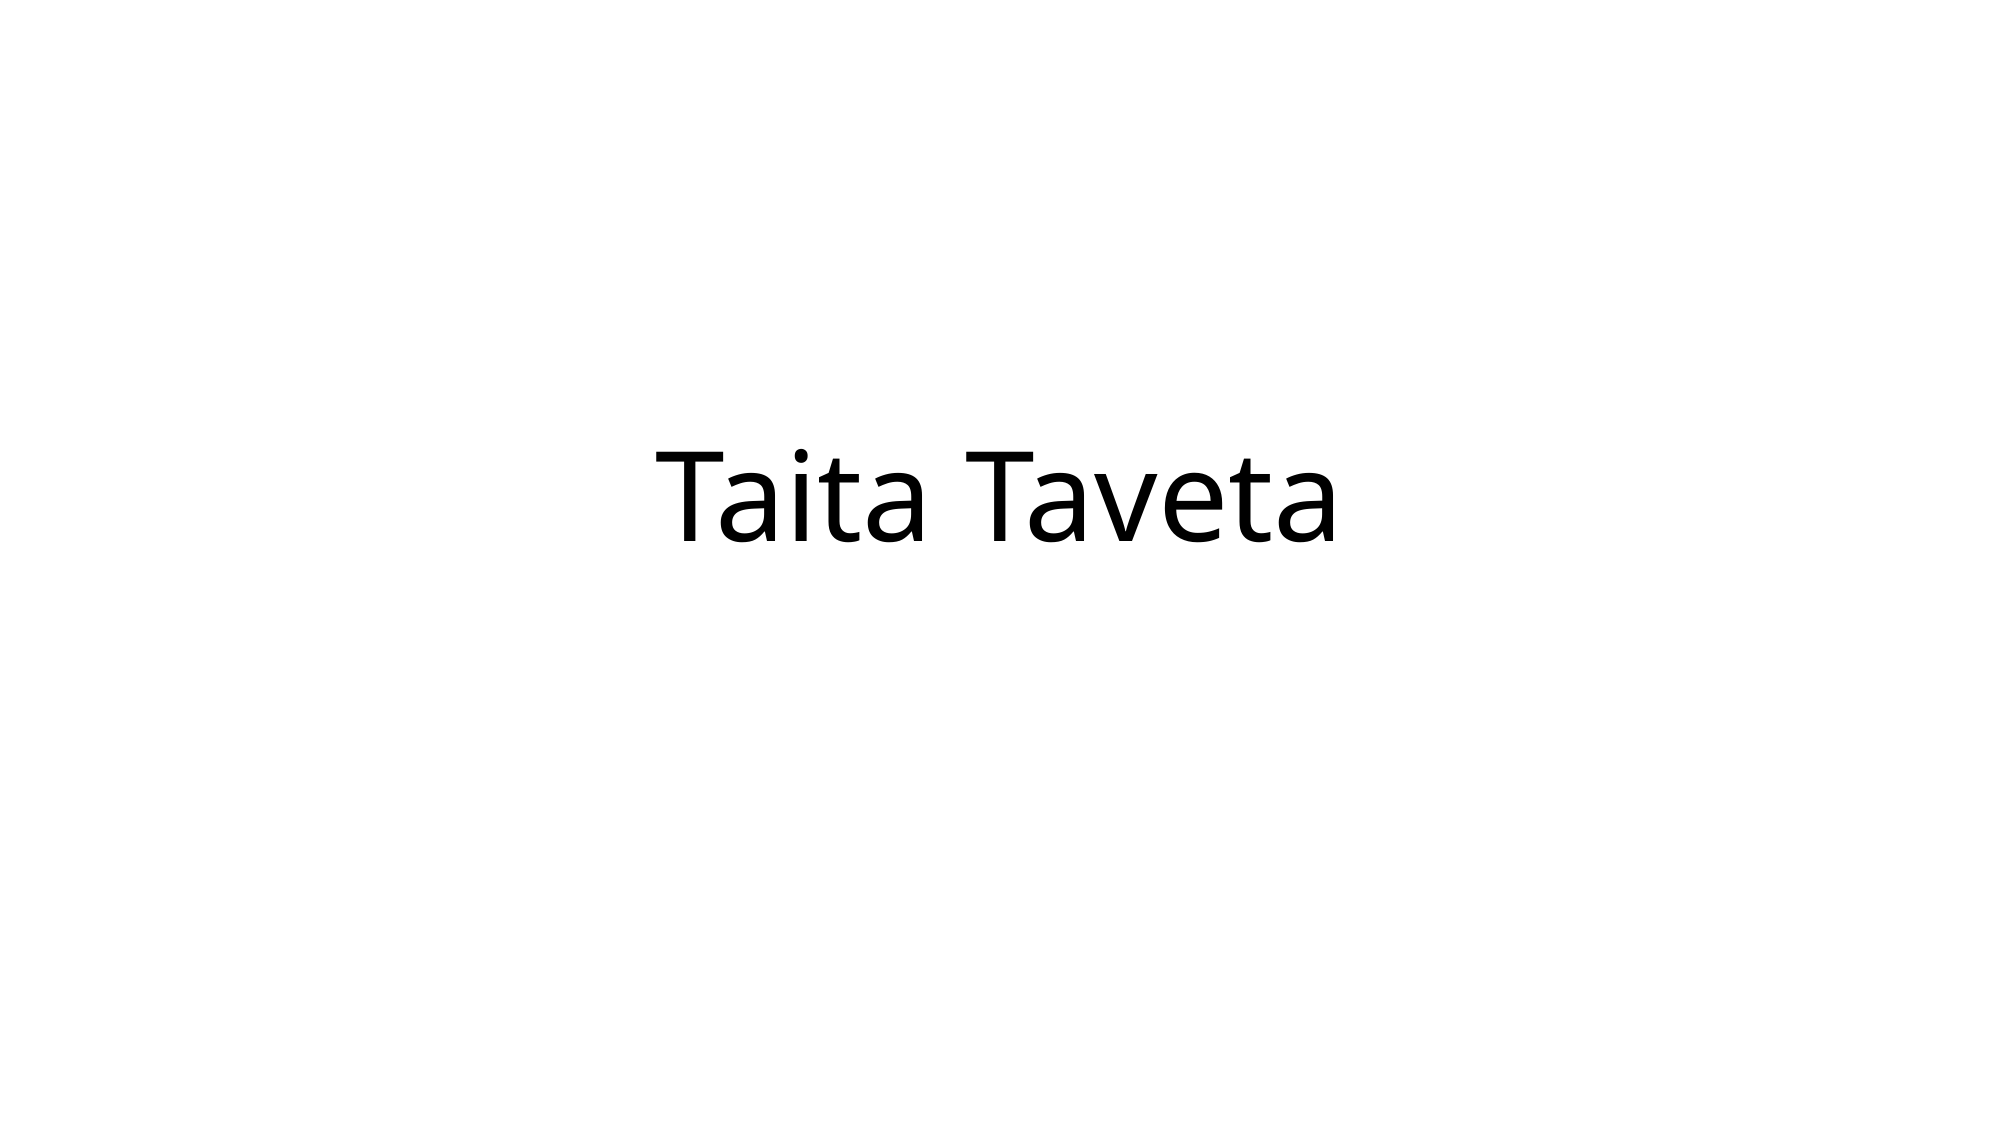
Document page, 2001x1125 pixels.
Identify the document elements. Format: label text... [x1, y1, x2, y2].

title Taita Taveta [249, 184, 1750, 576]
